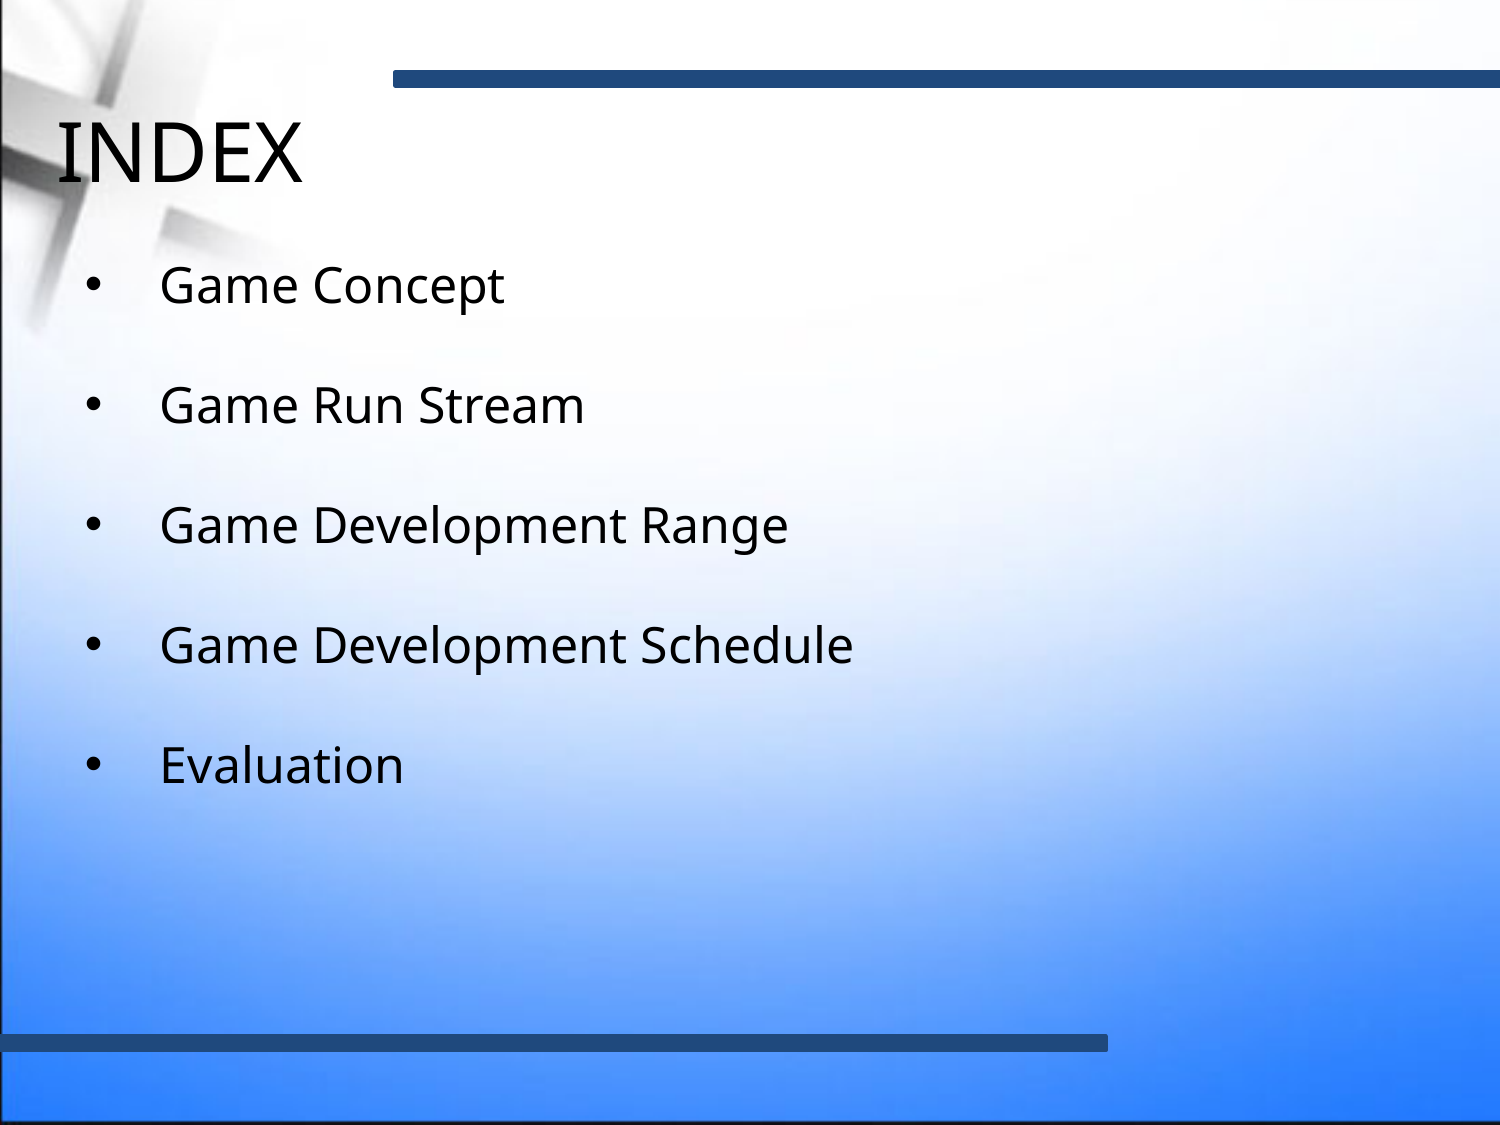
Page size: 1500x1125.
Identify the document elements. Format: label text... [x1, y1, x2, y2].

text_box [0, 1034, 1108, 1052]
picture [0, 0, 1500, 1125]
text_box [393, 70, 1500, 88]
text_box INDEX [41, 92, 435, 207]
text_box Game Concept Game Run Stream Game Development Range Game Development Schedule Evaluation [70, 246, 1079, 921]
